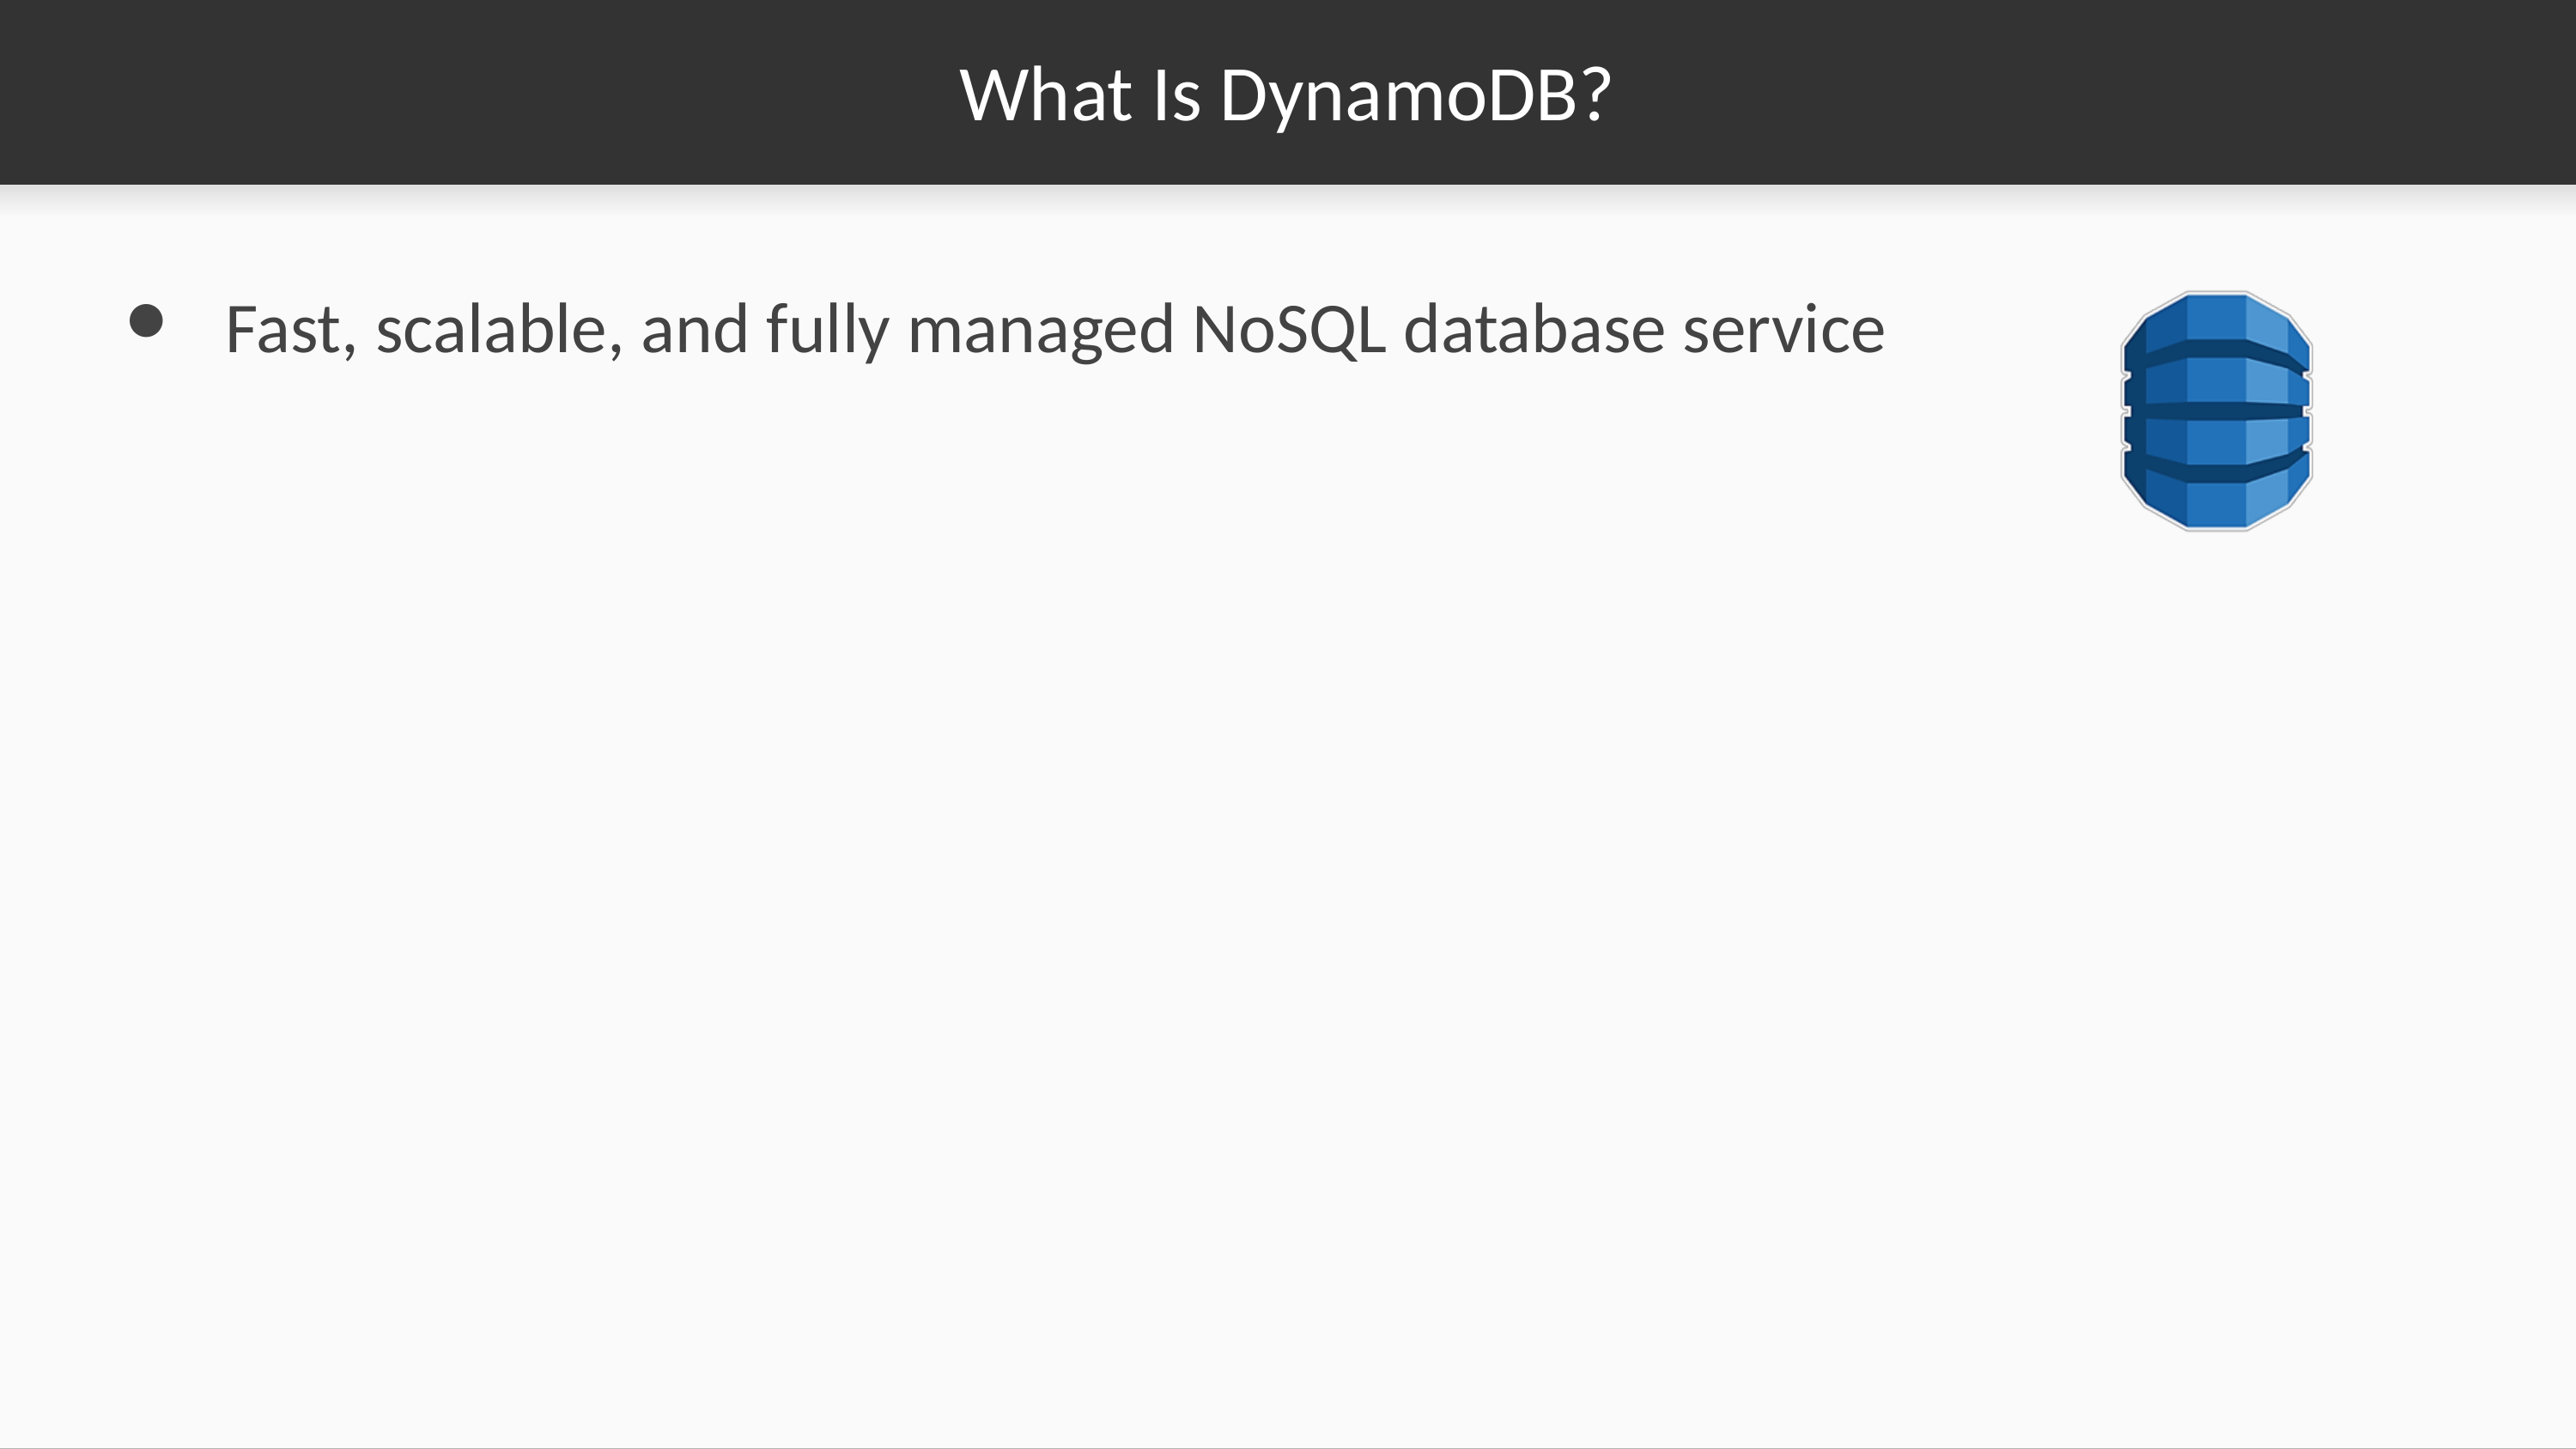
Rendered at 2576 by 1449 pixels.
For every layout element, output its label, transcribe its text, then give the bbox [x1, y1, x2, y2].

text_box Fast, scalable, and fully managed NoSQL database service [70, 241, 2568, 1396]
title What Is DynamoDB? [28, 4, 2547, 174]
picture [2082, 275, 2352, 547]
